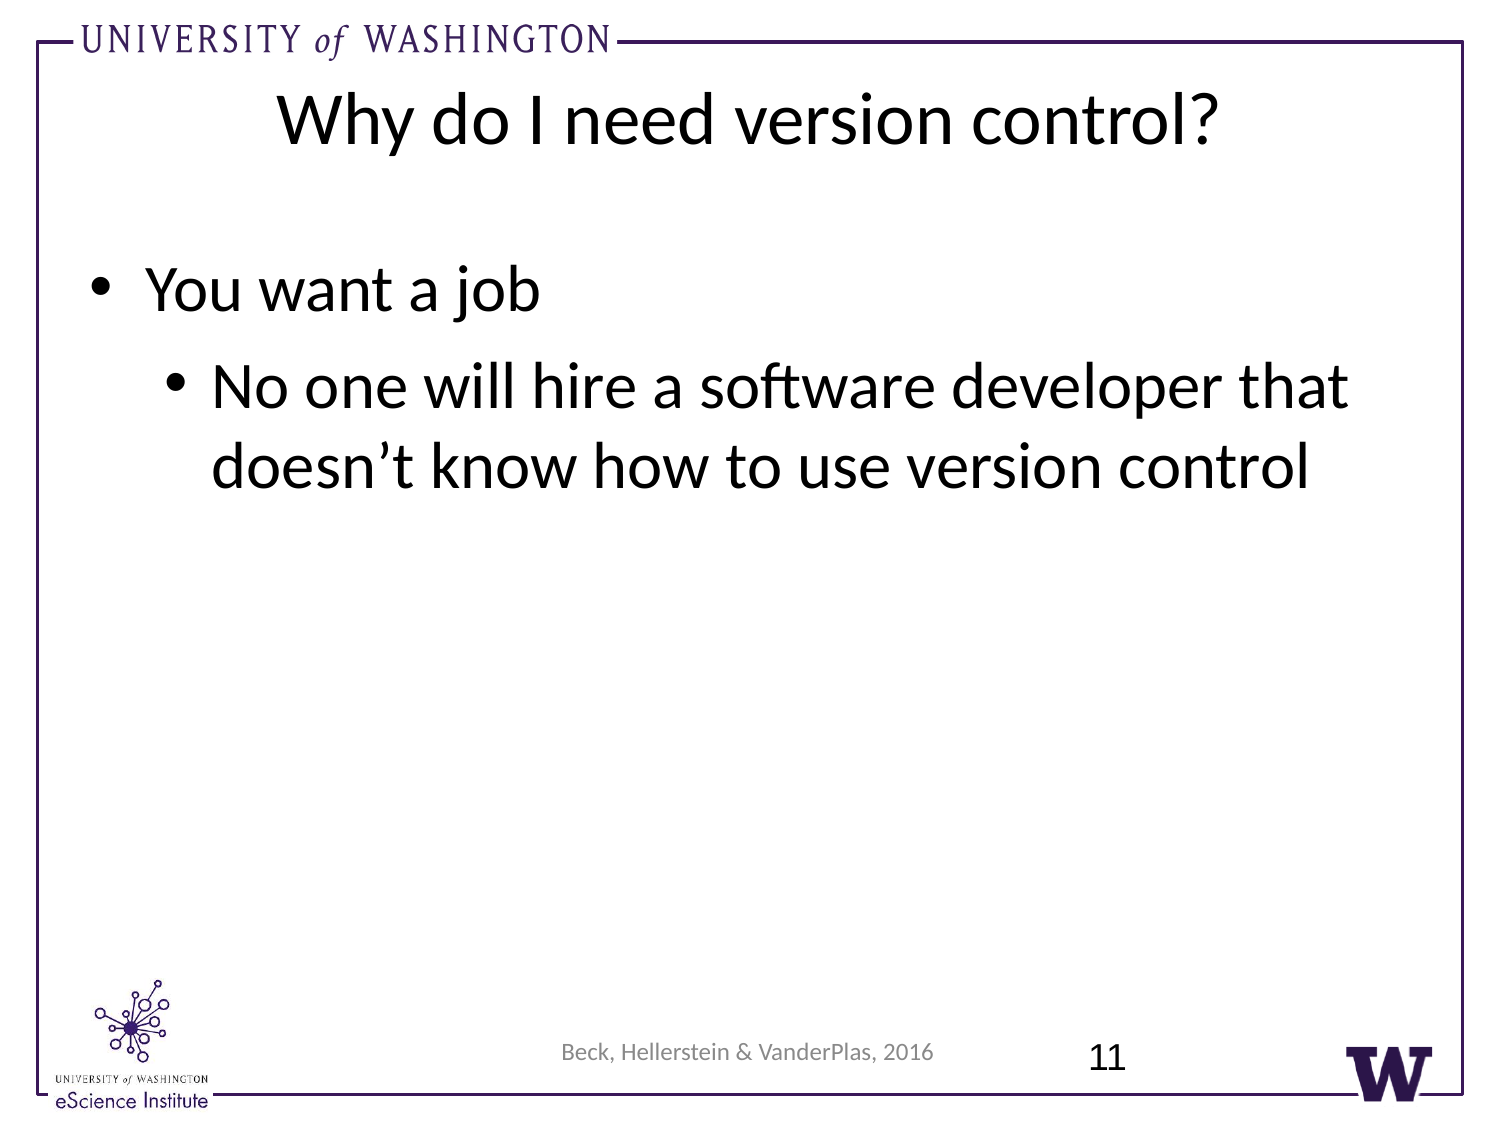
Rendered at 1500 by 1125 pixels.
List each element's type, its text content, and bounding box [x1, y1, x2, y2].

text_box You want a job No one will hire a software developer that doesn’t know how to use version control [74, 237, 1425, 948]
footer Beck, Hellerstein & VanderPlas, 2016 [510, 1027, 986, 1088]
picture [1339, 1041, 1438, 1107]
picture [81, 24, 609, 61]
text_box Why do I need version control? [74, 62, 1425, 200]
picture [48, 978, 213, 1113]
text_box 11 [1073, 1024, 1300, 1085]
